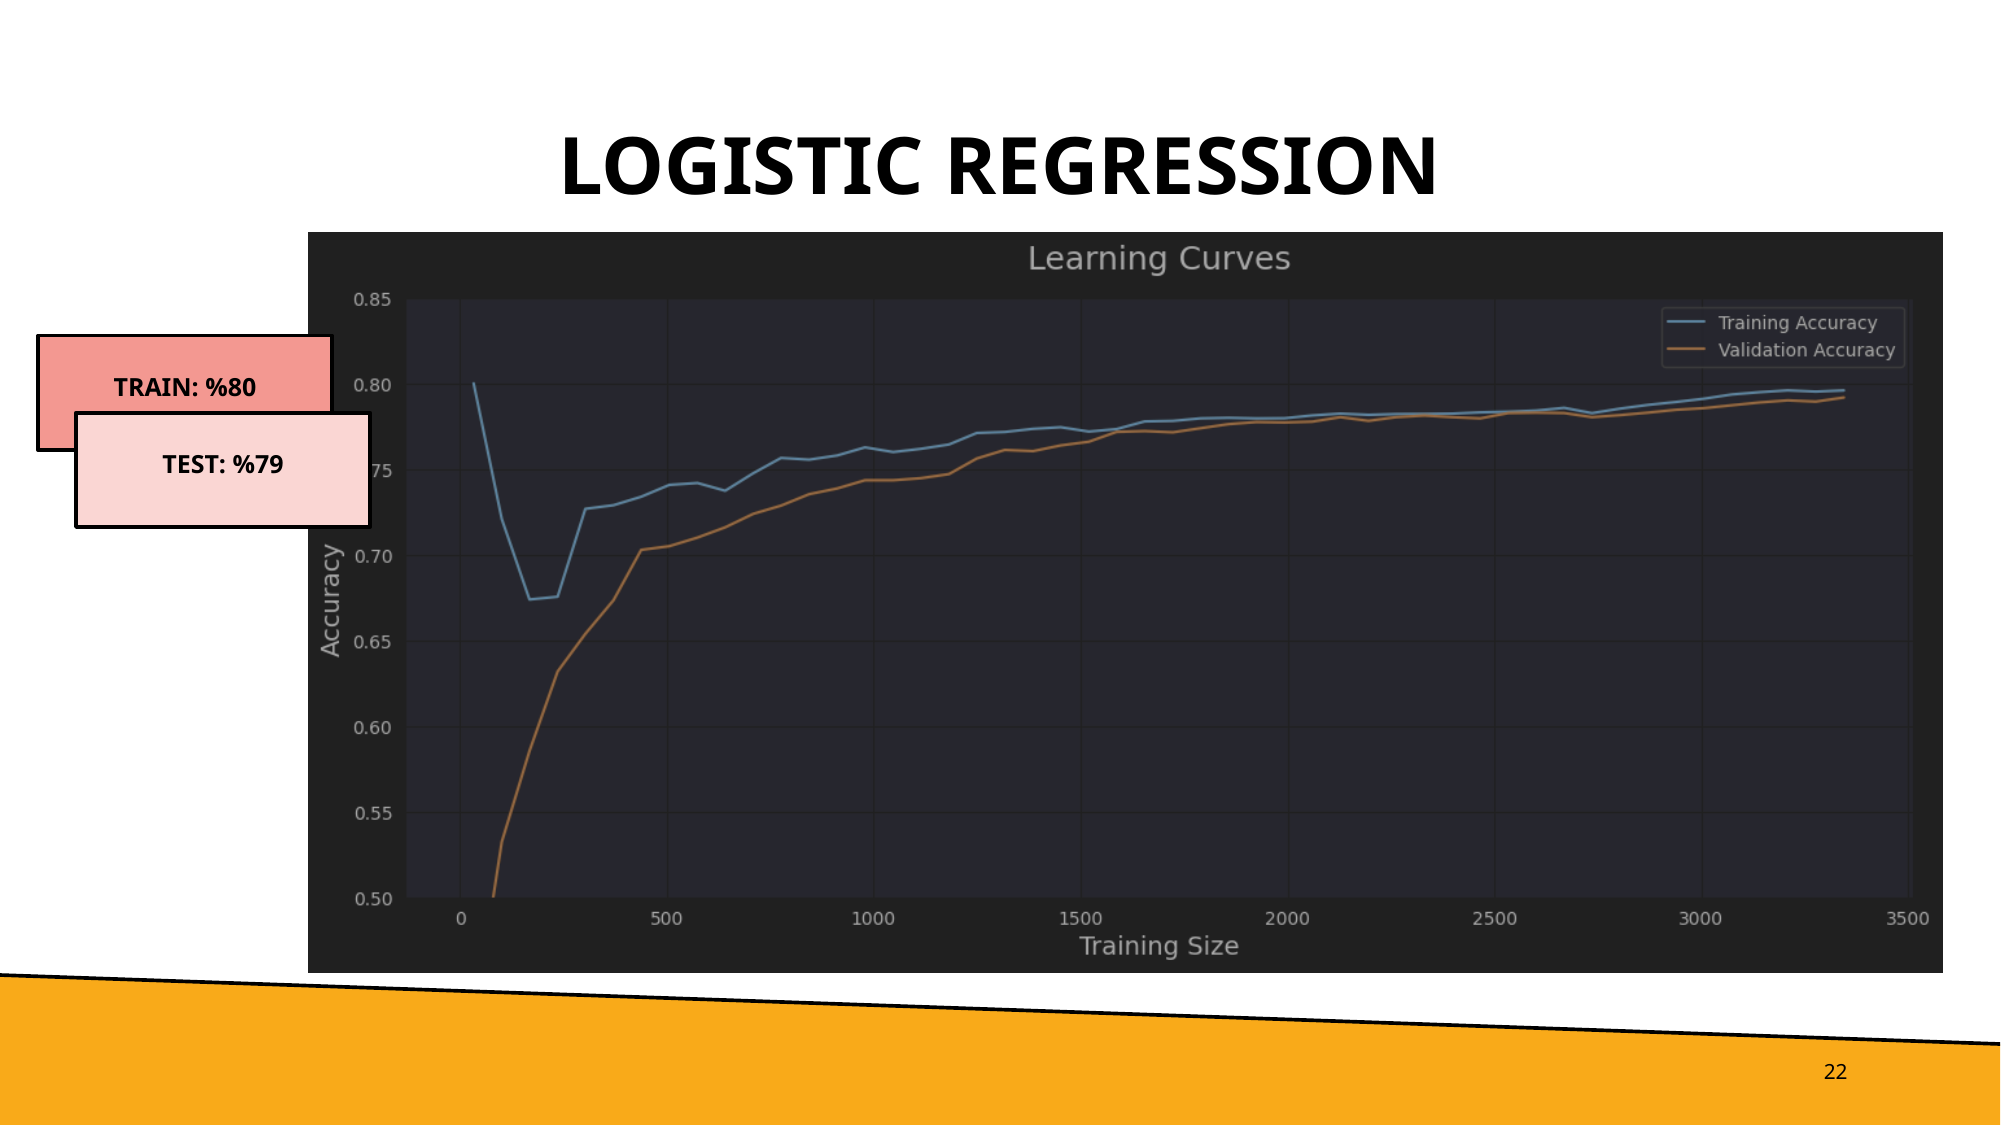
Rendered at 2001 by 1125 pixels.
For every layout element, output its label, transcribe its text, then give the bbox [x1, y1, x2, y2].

text_box TEST: %79 [75, 412, 308, 527]
slide_number 22 [1412, 1042, 1863, 1103]
text_box TRAIN: %80 [37, 335, 308, 450]
picture [308, 232, 1943, 973]
title Logıstıc regressıon [137, 59, 1863, 278]
